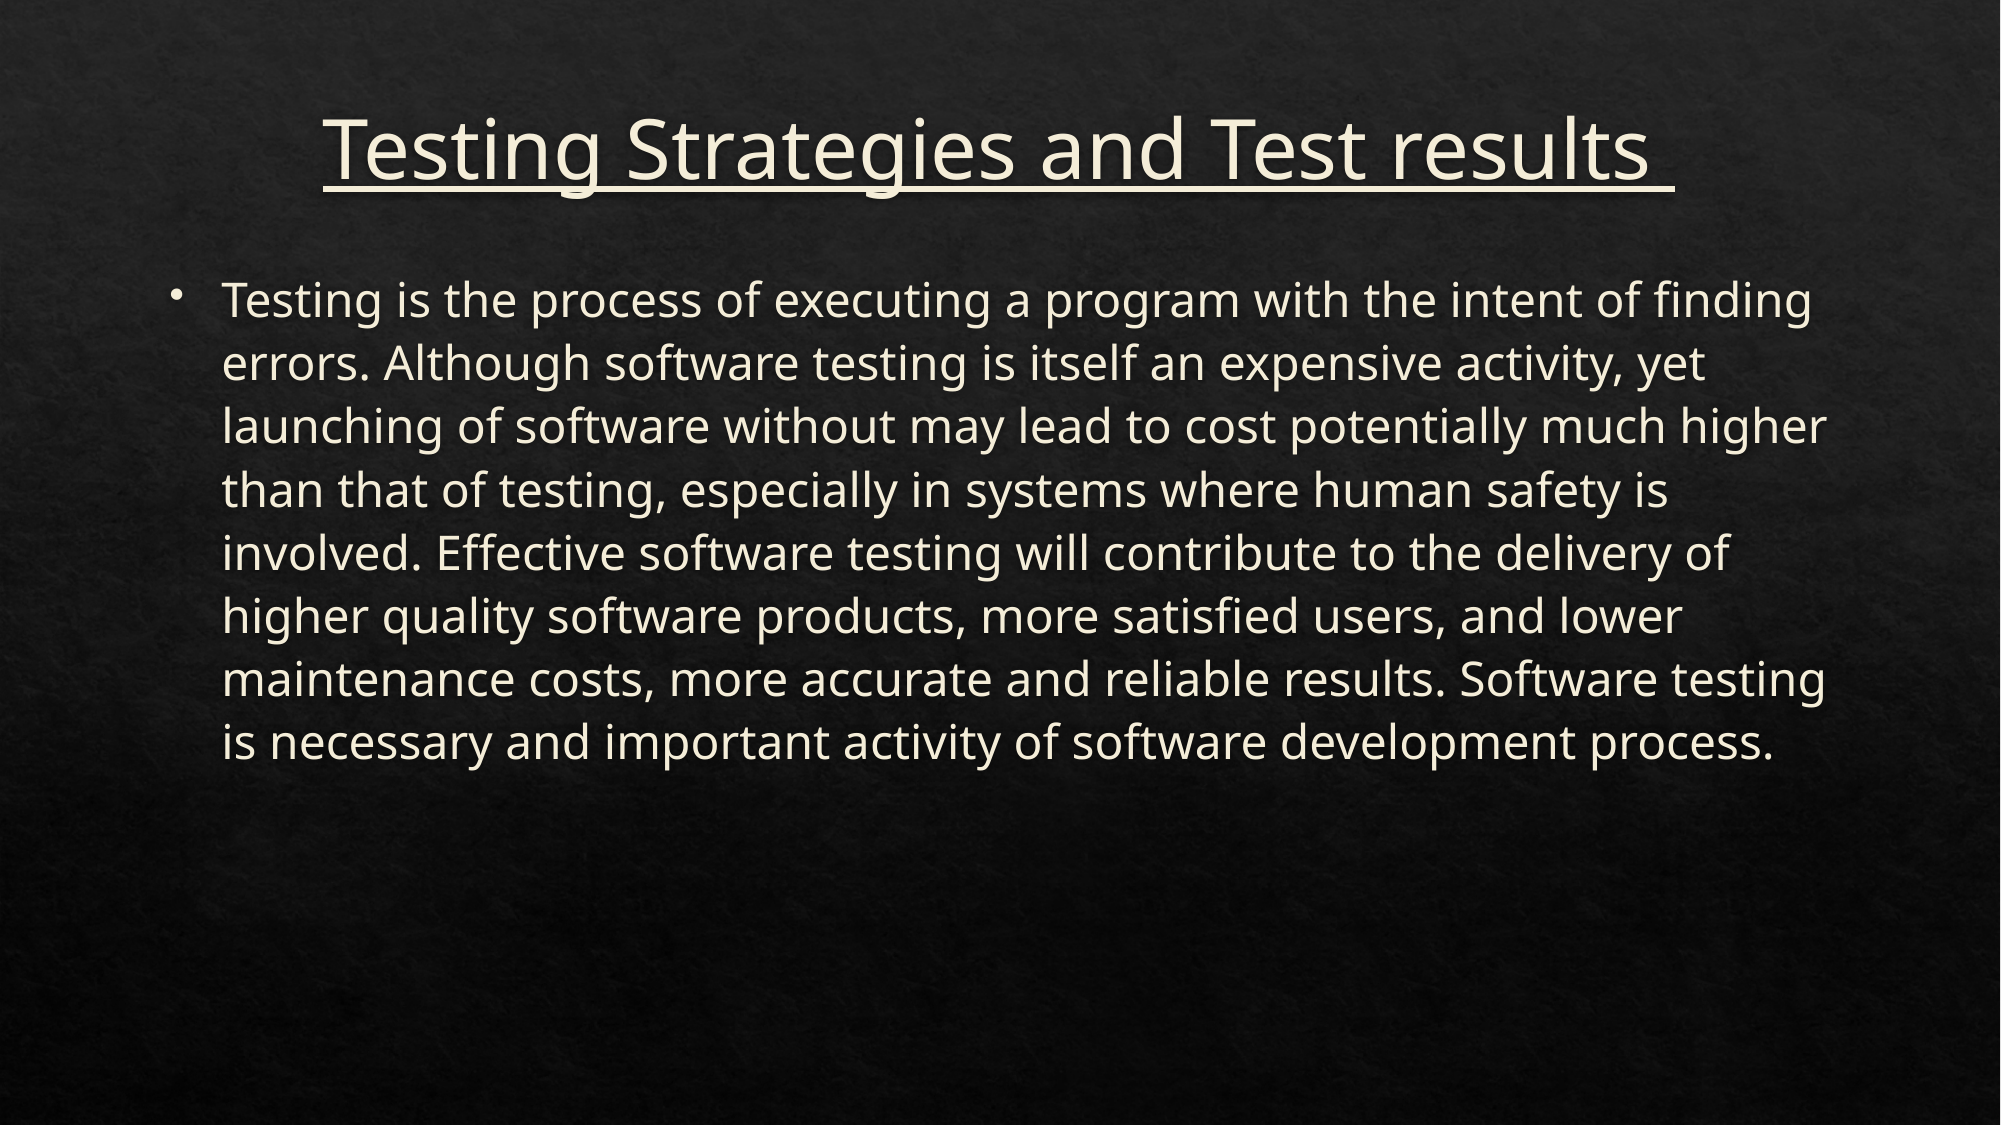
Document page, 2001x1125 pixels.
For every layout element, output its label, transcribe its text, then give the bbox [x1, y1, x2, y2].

title Testing Strategies and Test results [149, 99, 1849, 251]
list Testing is the process of executing a program with the intent of finding errors. Although software testing is itself an expensive activity, yet launching of software without may lead to cost potentially much higher than that of testing, especially in systems where human safety is involved. Effective software testing will contribute to the delivery of higher quality software products, more satisfied users, and lower maintenance costs, more accurate and reliable results. Software testing is necessary and important activity of software development process. [149, 256, 1849, 950]
